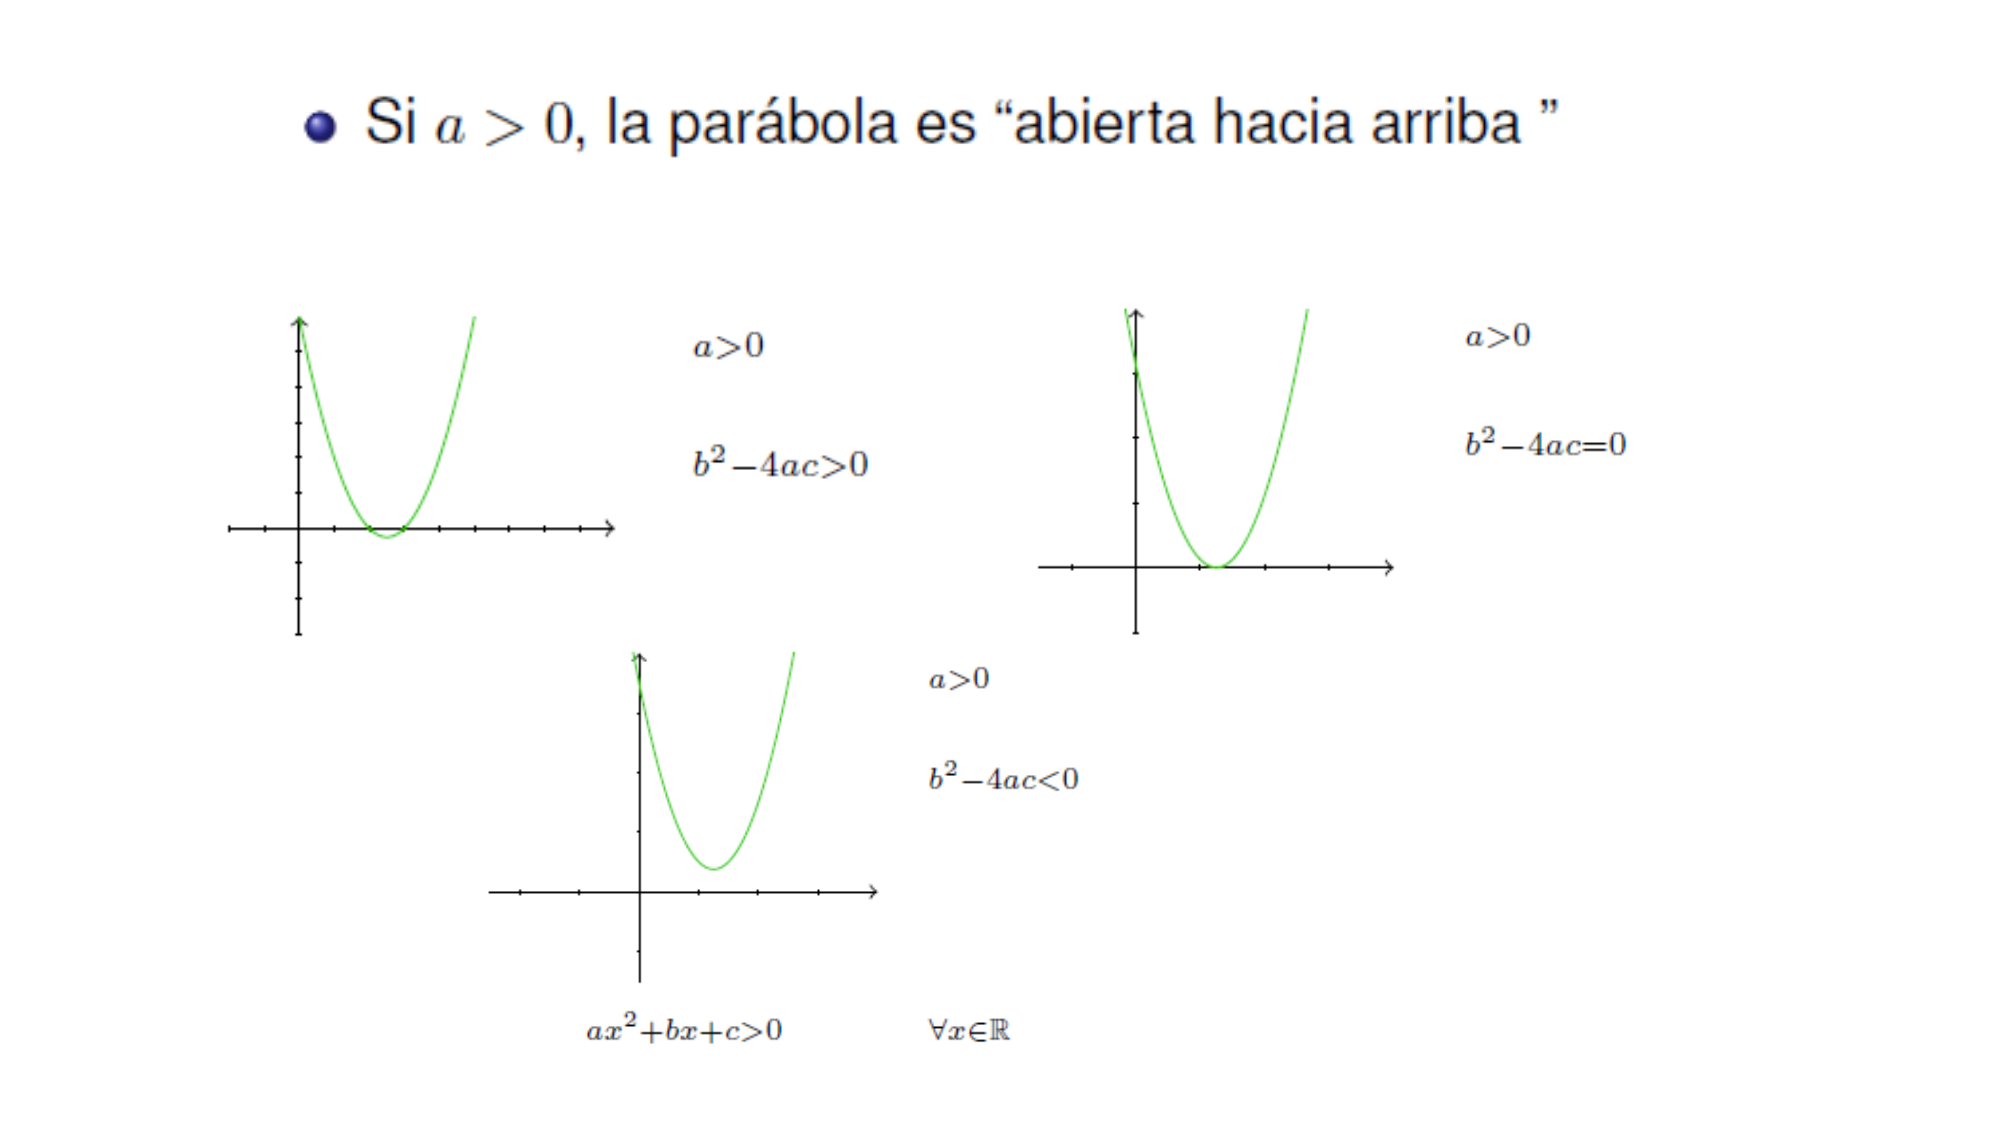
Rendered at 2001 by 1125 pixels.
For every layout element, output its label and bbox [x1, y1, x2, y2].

picture [117, 231, 1729, 1061]
picture [281, 51, 1832, 205]
